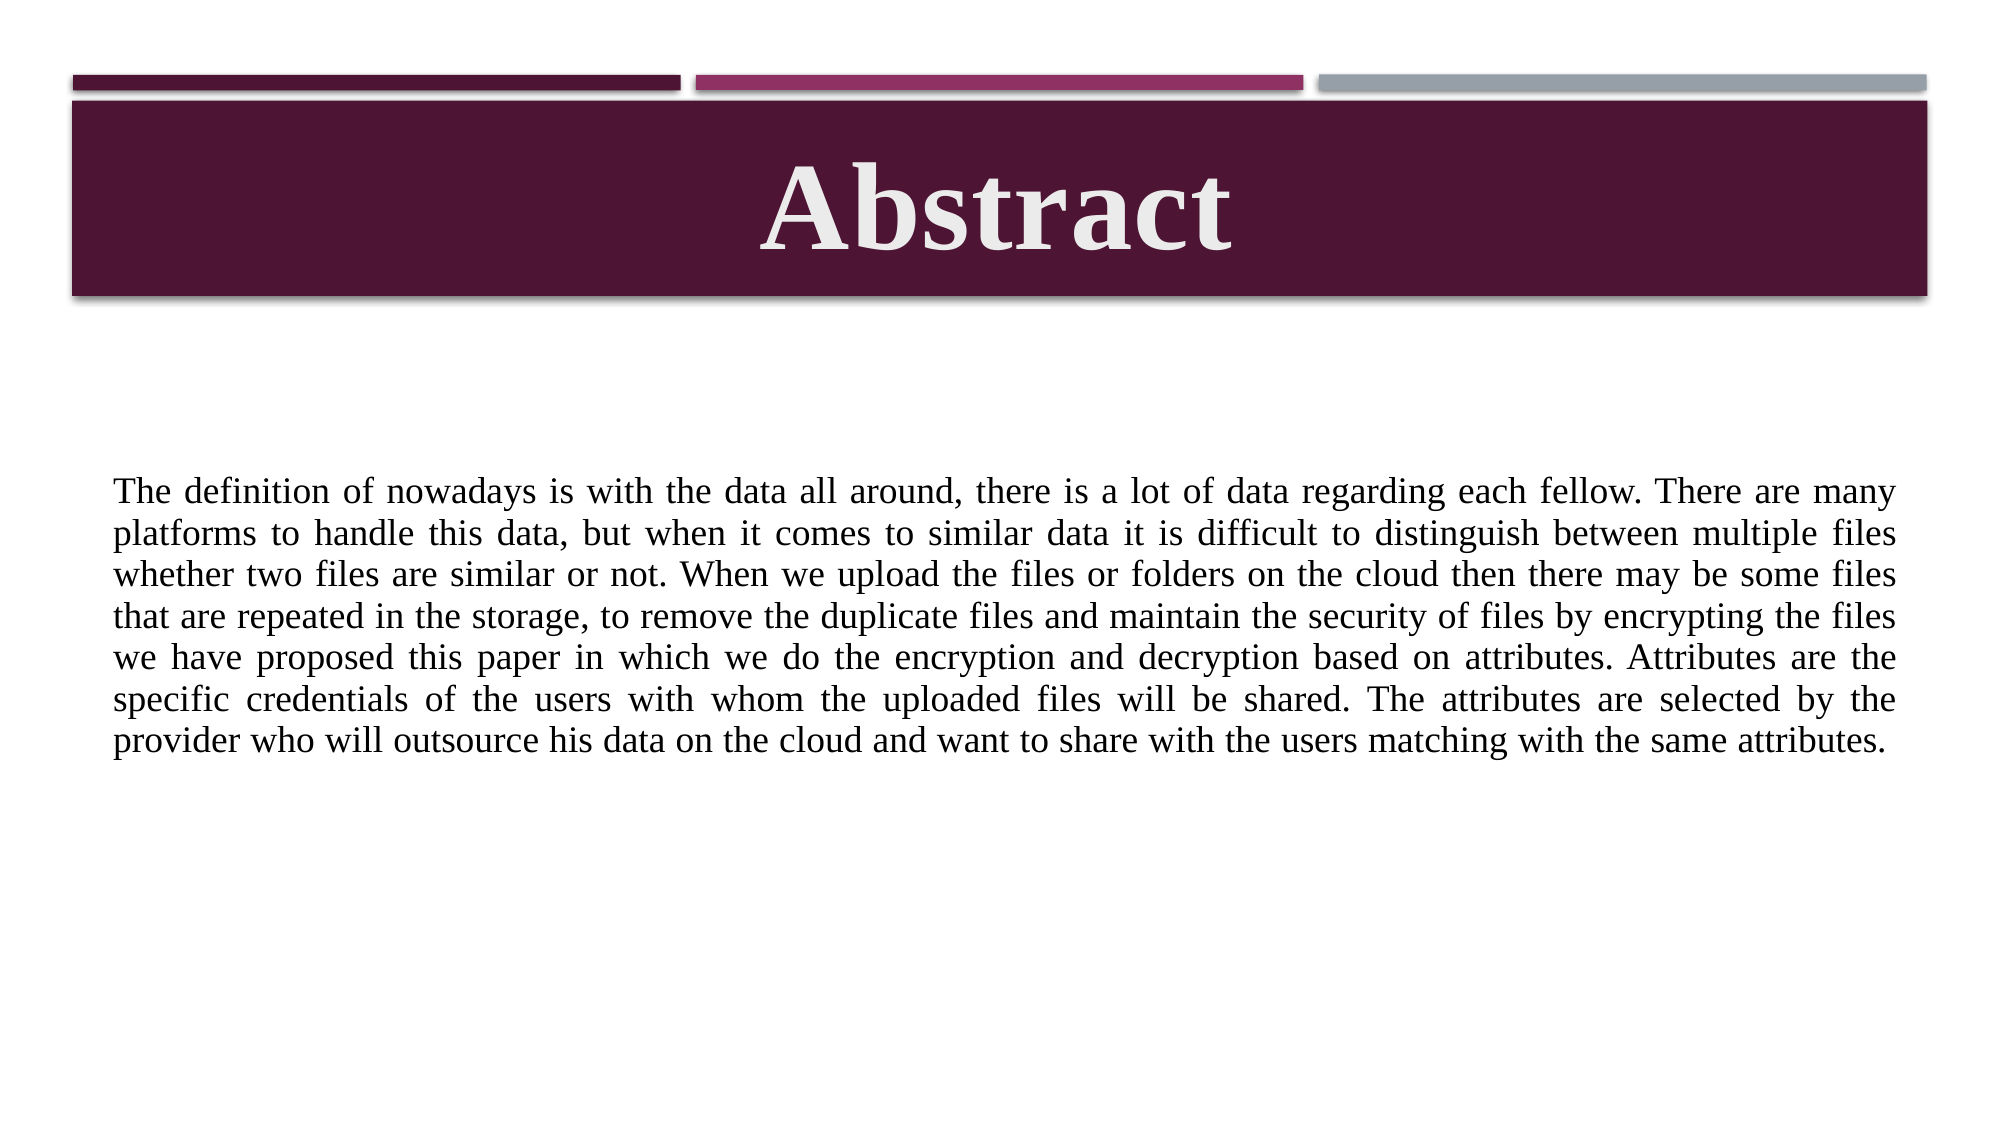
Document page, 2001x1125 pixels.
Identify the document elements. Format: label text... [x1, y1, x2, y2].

list The definition of nowadays is with the data all around, there is a lot of data regarding each fellow. There are many platforms to handle this data, but when it comes to similar data it is difficult to distinguish between multiple files whether two files are similar or not. When we upload the files or folders on the cloud then there may be some files that are repeated in the storage, to remove the duplicate files and maintain the security of files by encrypting the files we have proposed this paper in which we do the encryption and decryption based on attributes. Attributes are the specific credentials of the users with whom the uploaded files will be shared. The attributes are selected by the provider who will outsource his data on the cloud and want to share with the users matching with the same attributes. [98, 345, 1915, 937]
title Abstract [98, 111, 1896, 284]
